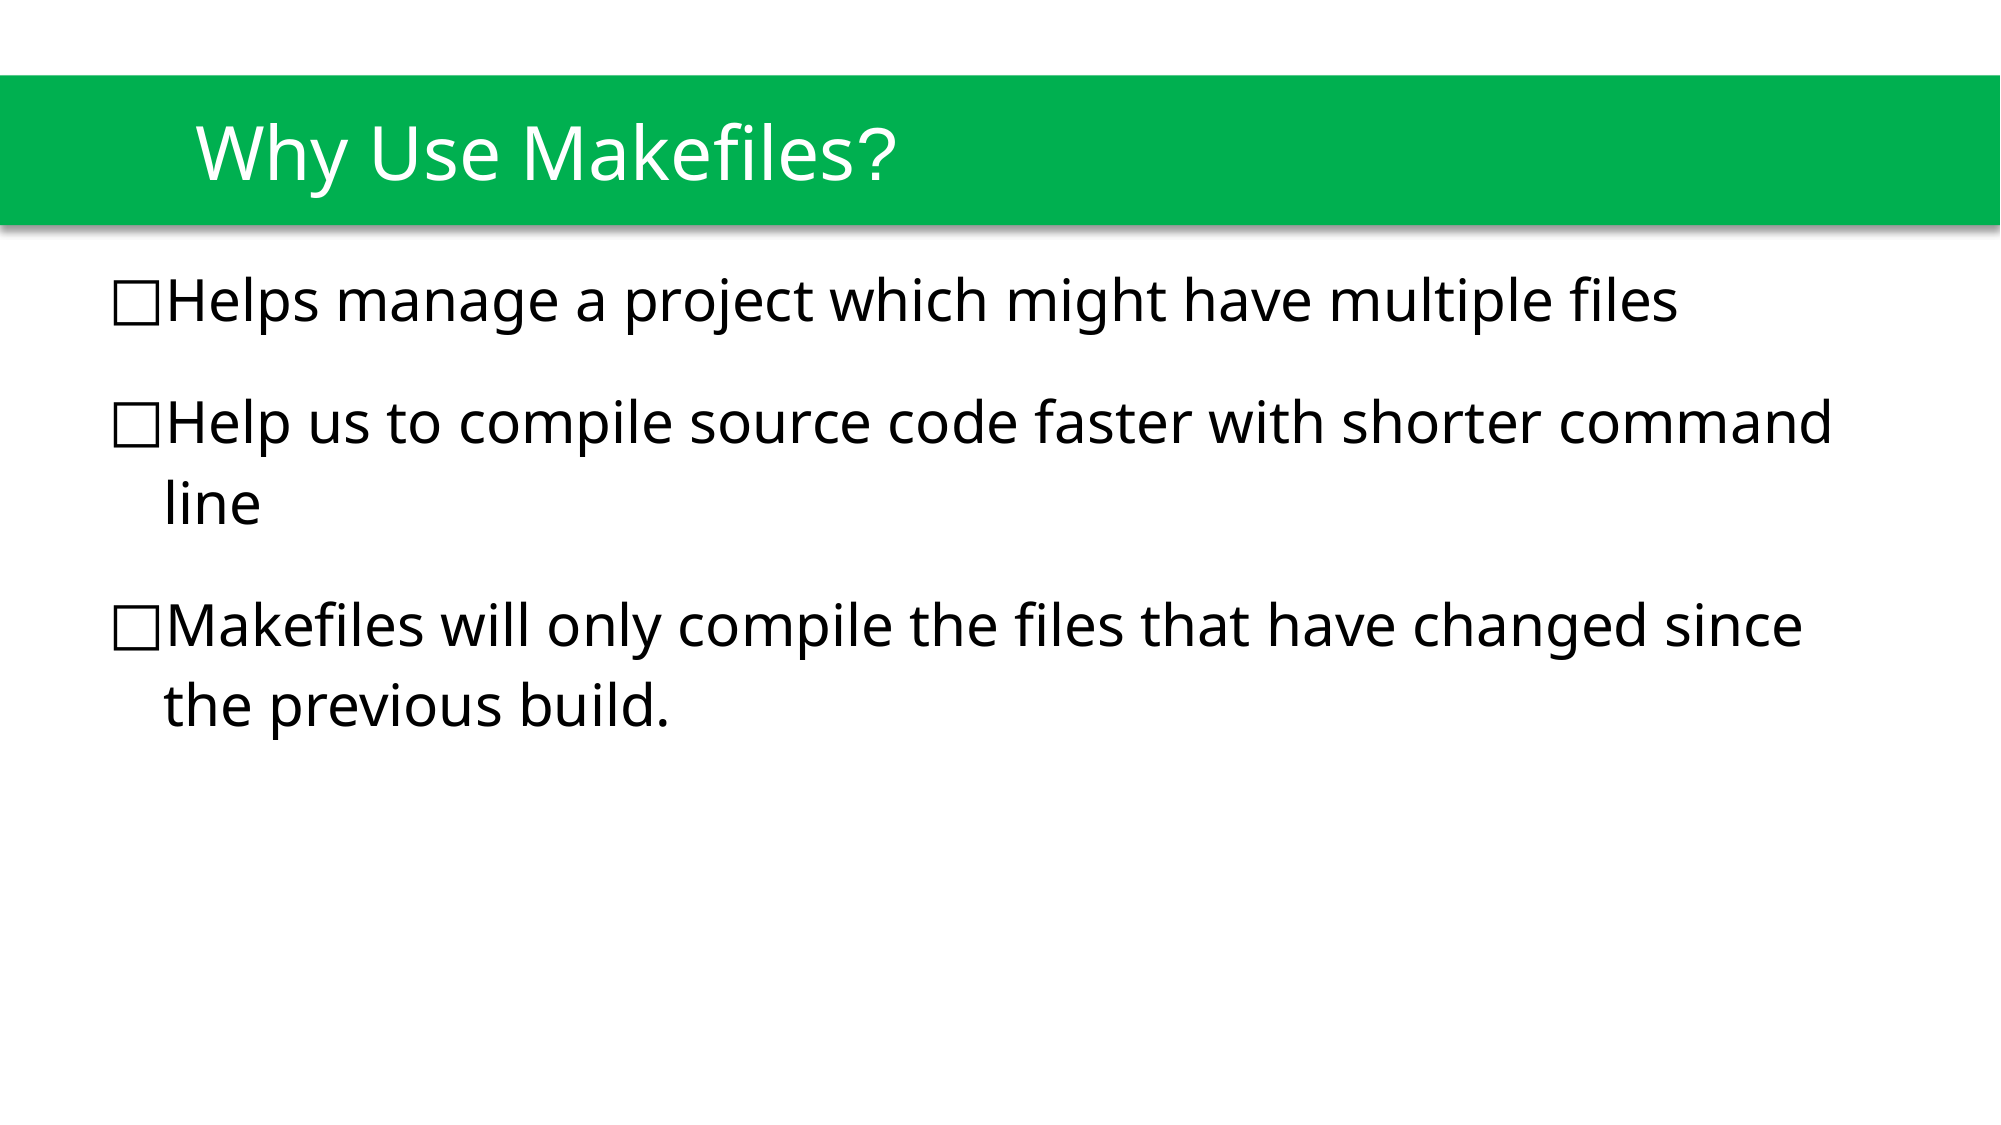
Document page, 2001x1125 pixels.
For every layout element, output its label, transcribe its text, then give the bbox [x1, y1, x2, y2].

list Helps manage a project which might have multiple files Help us to compile source code faster with shorter command line Makefiles will only compile the files that have changed since the previous build. [92, 245, 1886, 1068]
title Why Use Makefiles? [0, 75, 2000, 226]
